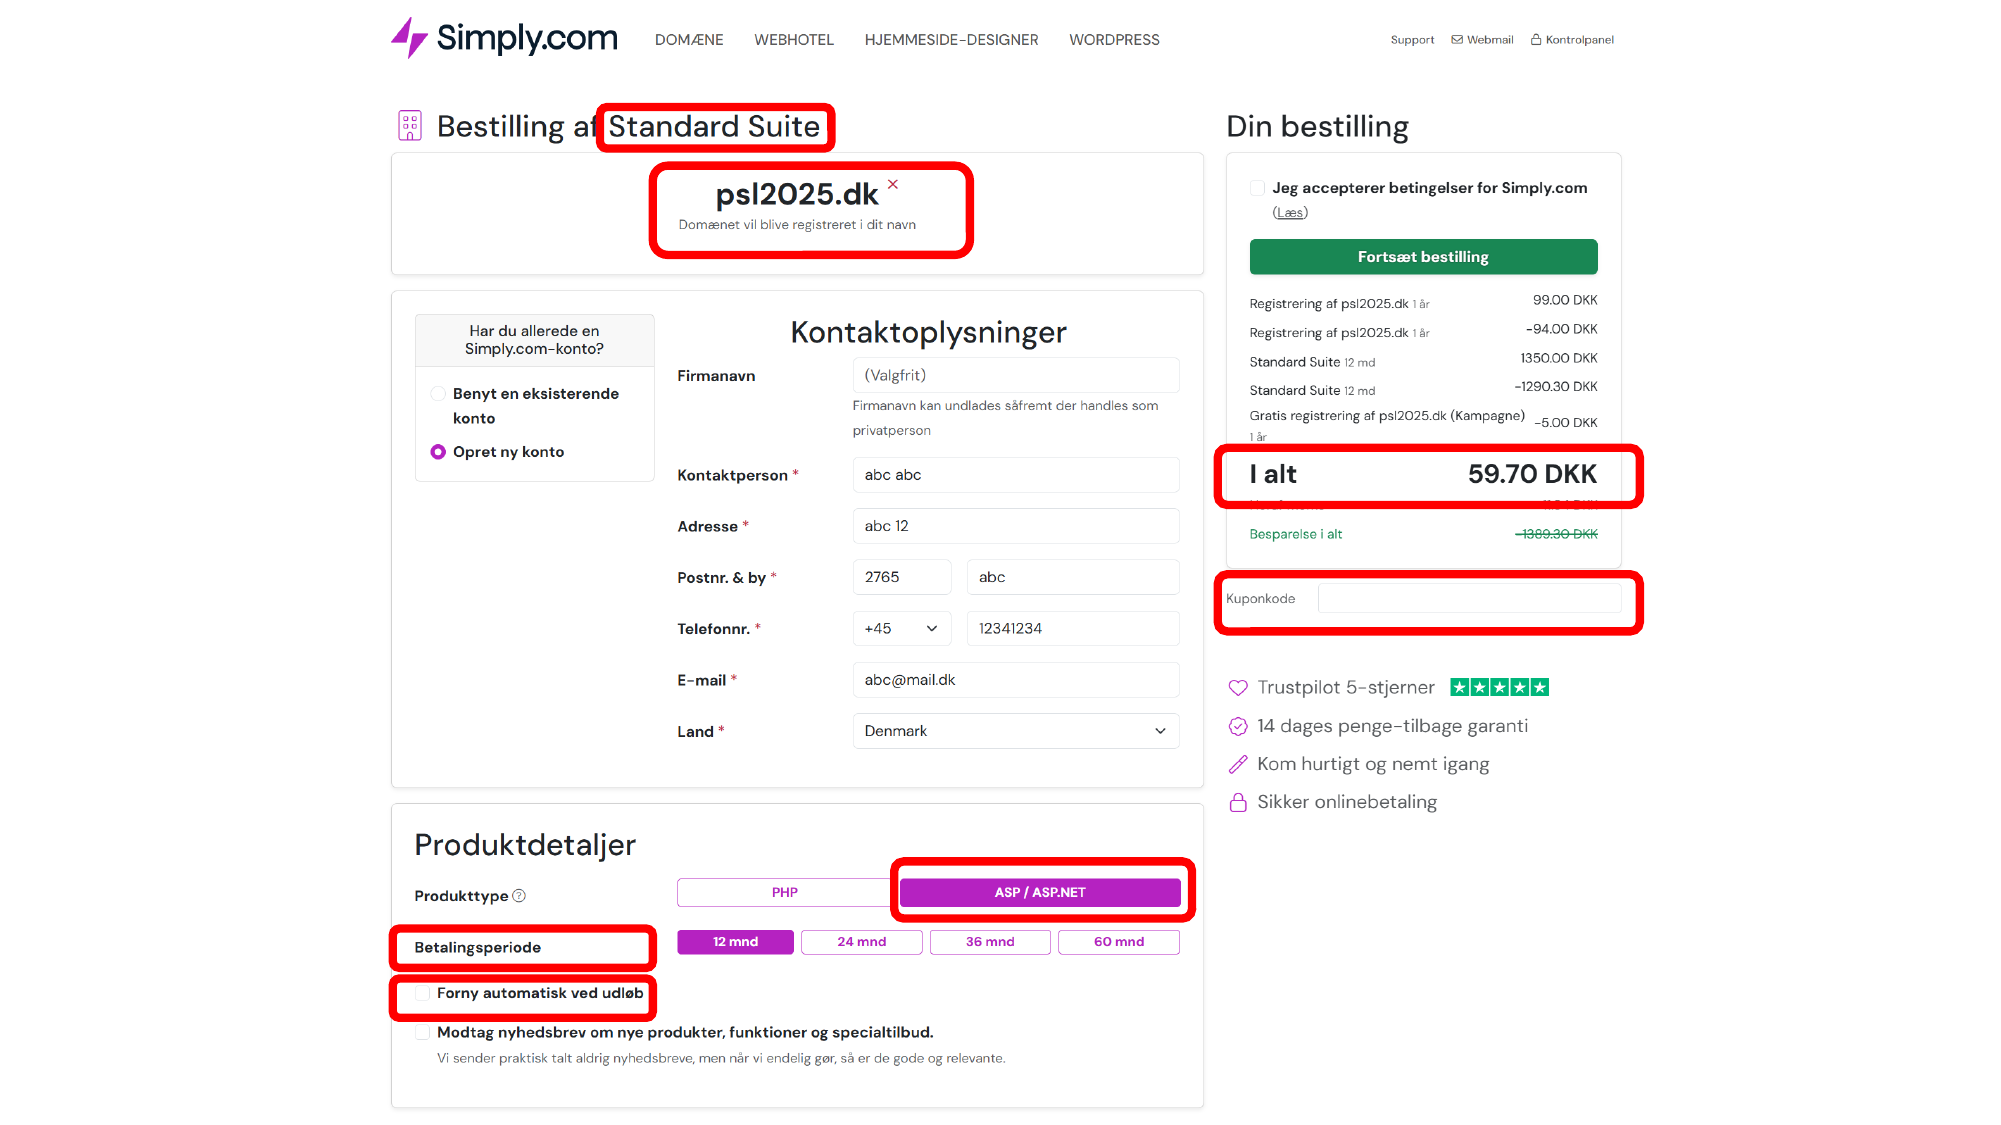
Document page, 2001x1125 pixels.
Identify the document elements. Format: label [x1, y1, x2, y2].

picture [353, 0, 1647, 1125]
